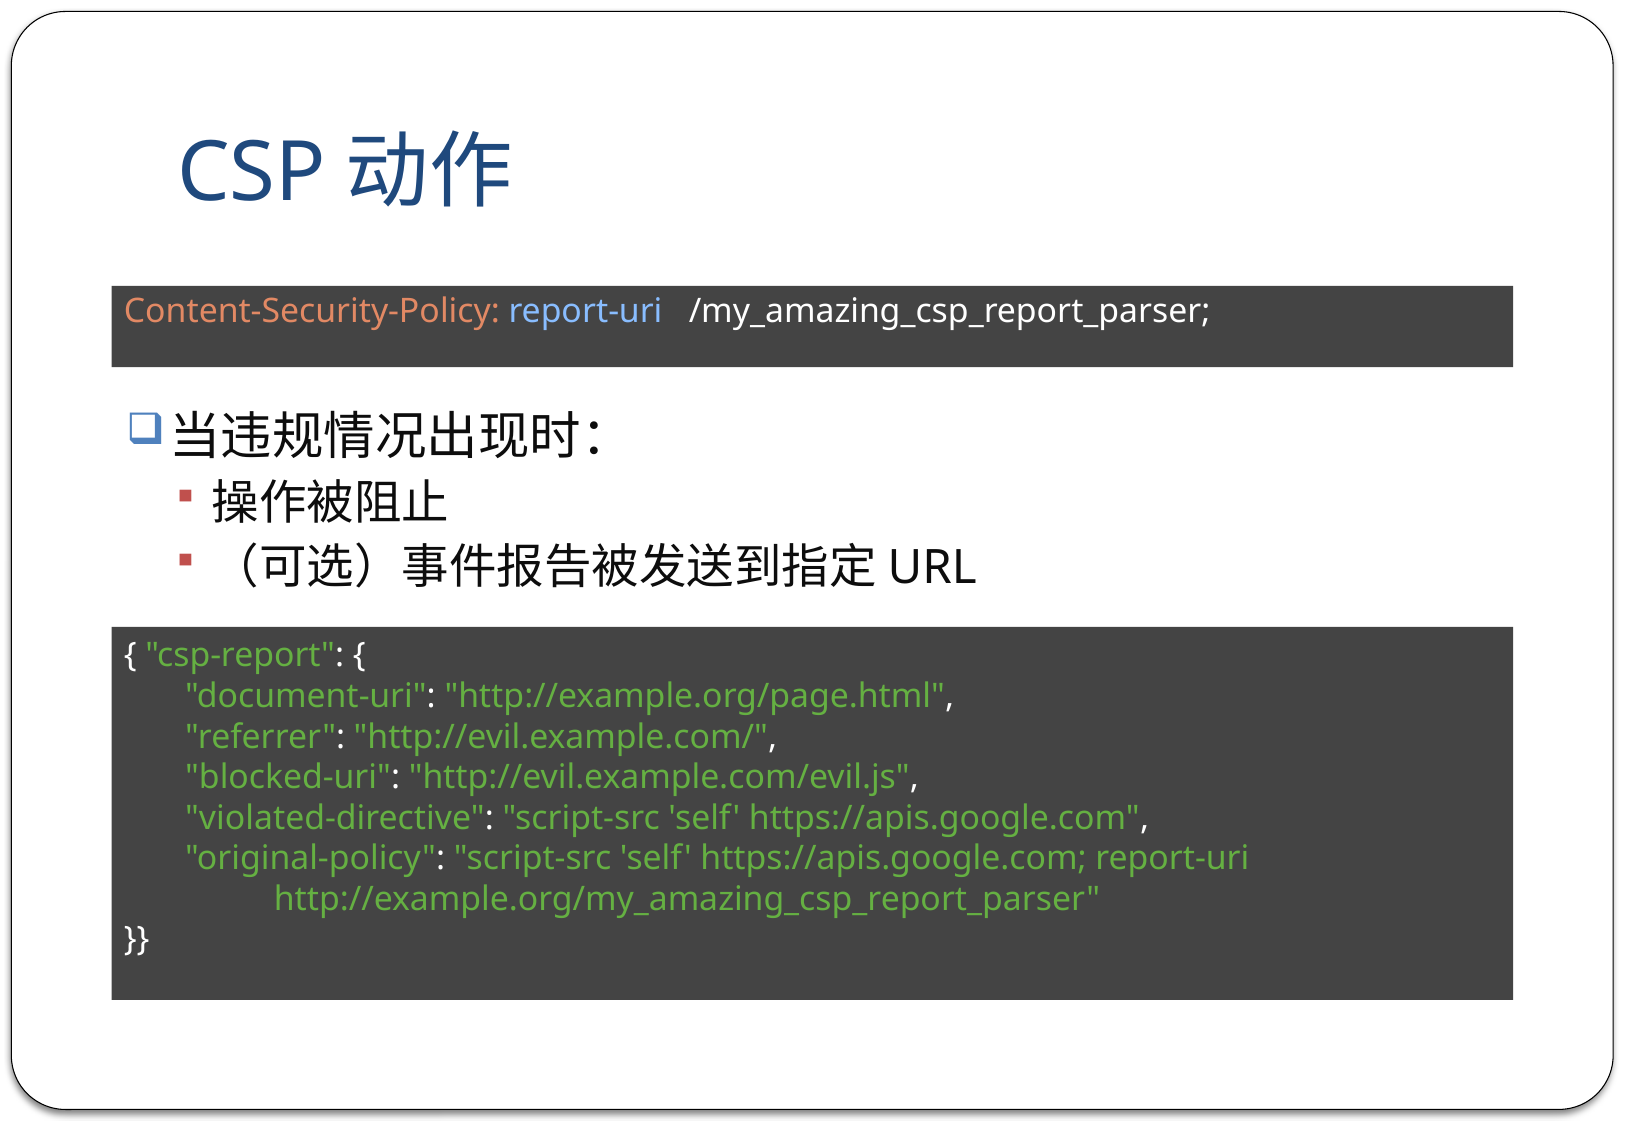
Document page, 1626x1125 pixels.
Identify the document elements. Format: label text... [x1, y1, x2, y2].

title CSP动作 [162, 45, 1544, 233]
text_box Content-Security-Policy: report-uri /my_amazing_csp_report_parser; [111, 285, 1514, 368]
text_box { "csp-report": { "document-uri": "http://example.org/page.html", "referrer": "http://evil.example.com/", "blocked-uri": "http://evil.example.com/evil.js", "violated-directive": "script-src 'self' https://apis.google.com", "original-policy": "script-src 'self' https://apis.google.com; report-uri http://example.org/my_amazing_csp_report_parser" }} [111, 626, 1514, 1000]
list 当违规情况出现时： 操作被阻止 （可选）事件报告被发送到指定URL [111, 395, 1514, 602]
